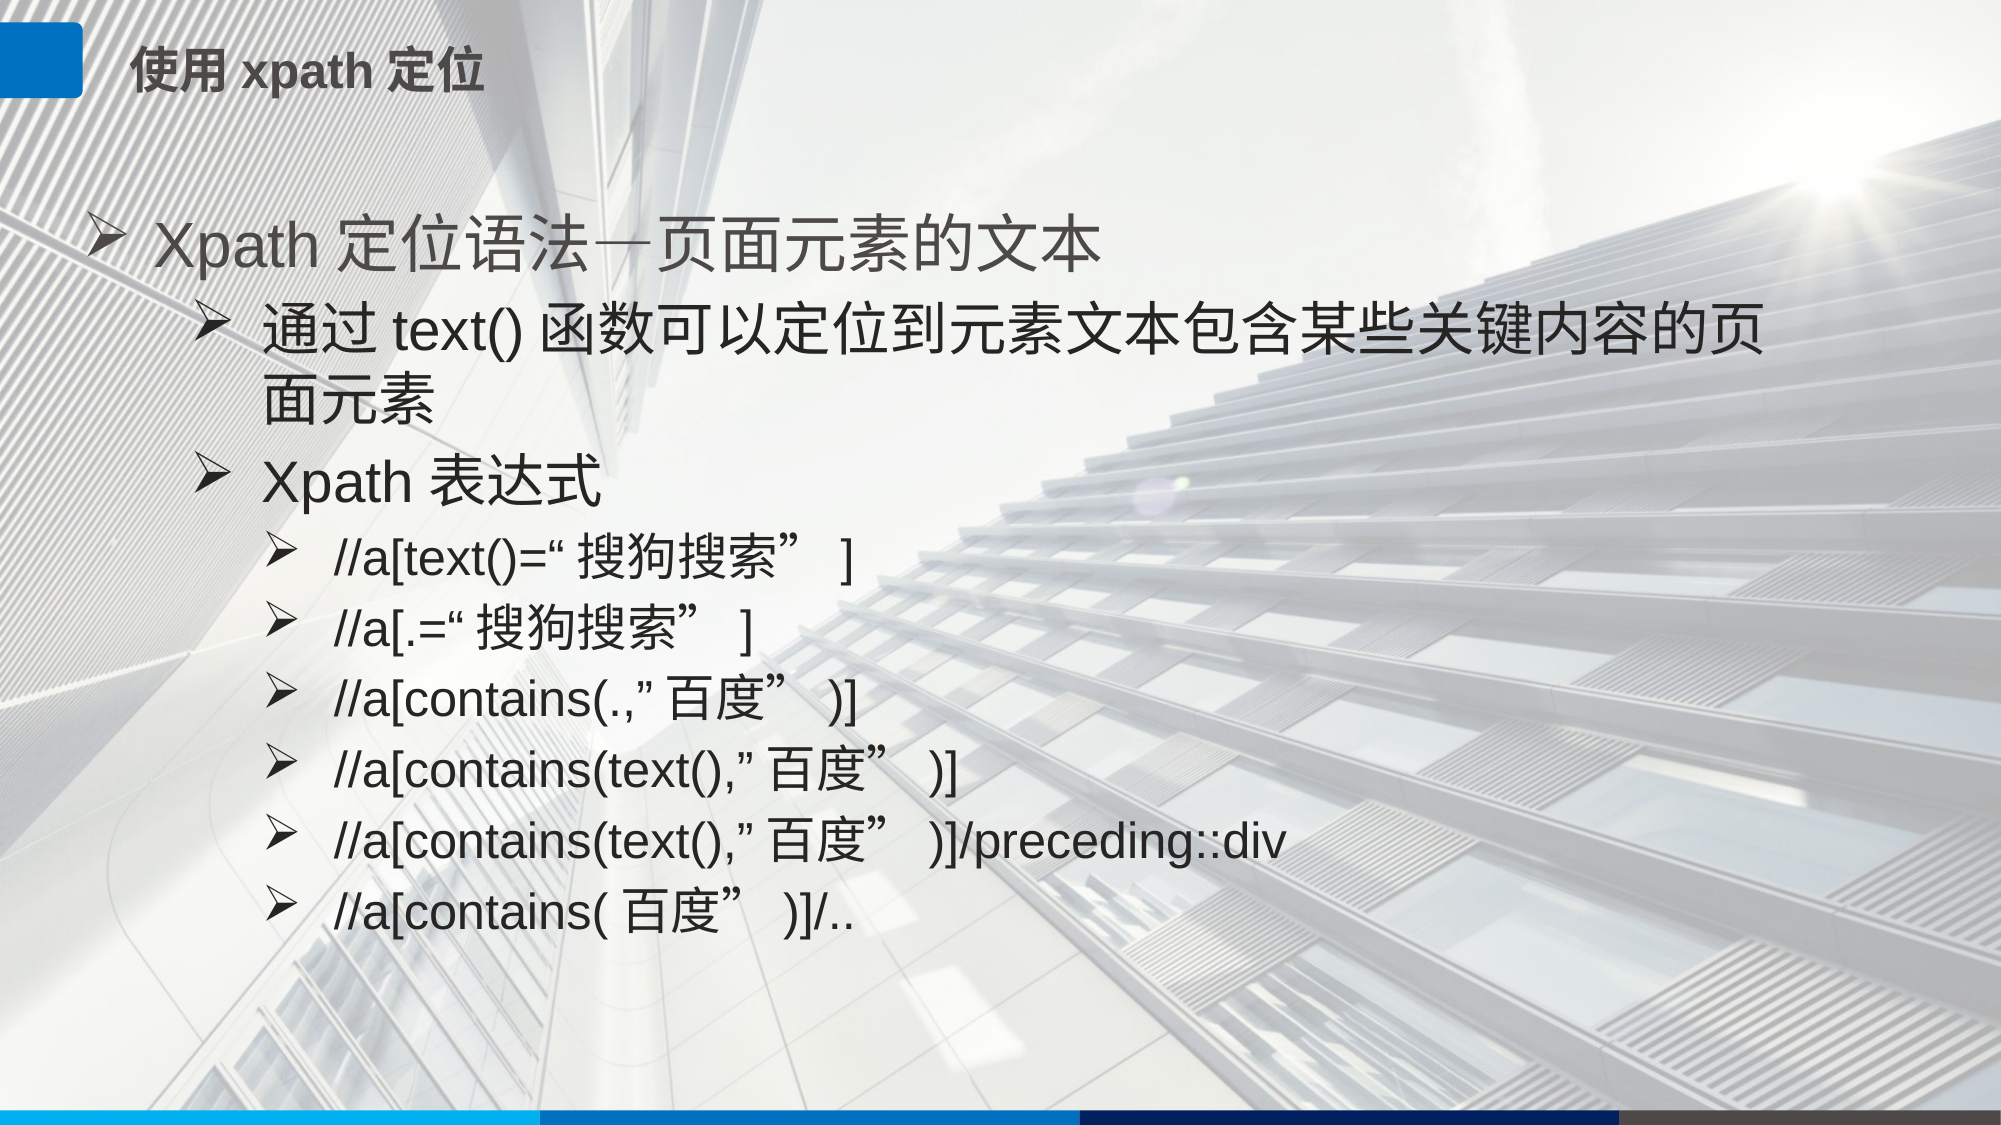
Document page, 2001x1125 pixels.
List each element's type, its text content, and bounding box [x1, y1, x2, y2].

picture [0, 0, 2001, 1110]
list Xpath定位语法—页面元素的文本 通过text()函数可以定位到元素文本包含某些关键内容的页面元素 Xpath表达式 //a[text()=“搜狗搜索”] //a[.=“搜狗搜索”] //a[contains(.,”百度”)] //a[contains(text(),”百度”)] //a[contains(text(),”百度”)]/preceding::div //a[contains(百度”)]/.. [67, 196, 1812, 948]
title 使用xpath定位 [114, 30, 832, 249]
